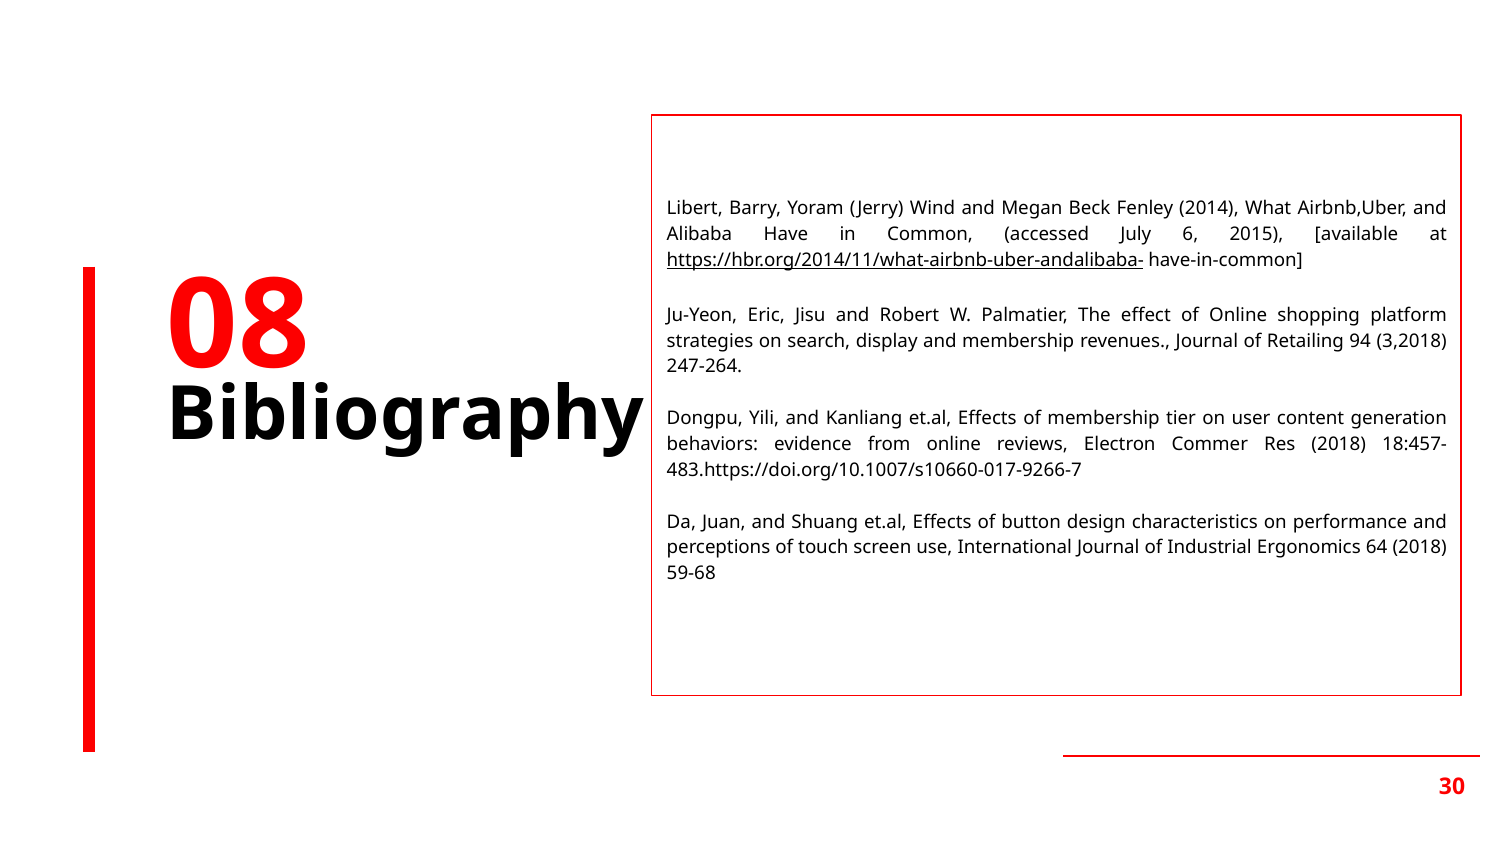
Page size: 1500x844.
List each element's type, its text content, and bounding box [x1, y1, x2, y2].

title 08 [151, 269, 435, 349]
title Bibliography [151, 349, 673, 531]
text_box Libert, Barry, Yoram (Jerry) Wind and Megan Beck Fenley (2014), What Airbnb,Uber, and Alibaba Have in Common, (accessed July 6, 2015), [available at https://hbr.org/2014/11/what-airbnb-uber-andalibaba- have-in-common] Ju-Yeon, Eric, Jisu and Robert W. Palmatier, The effect of Online shopping platform strategies on search, display and membership revenues., Journal of Retailing 94 (3,2018) 247-264. Dongpu, Yili, and Kanliang et.al, Effects of membership tier on user content generation behaviors: evidence from online reviews, Electron Commer Res (2018) 18:457-483.https://doi.org/10.1007/s10660-017-9266-7 Da, Juan, and Shuang et.al, Effects of button design characteristics on performance and perceptions of touch screen use, International Journal of Industrial Ergonomics 64 (2018) 59-68 [651, 114, 1461, 696]
